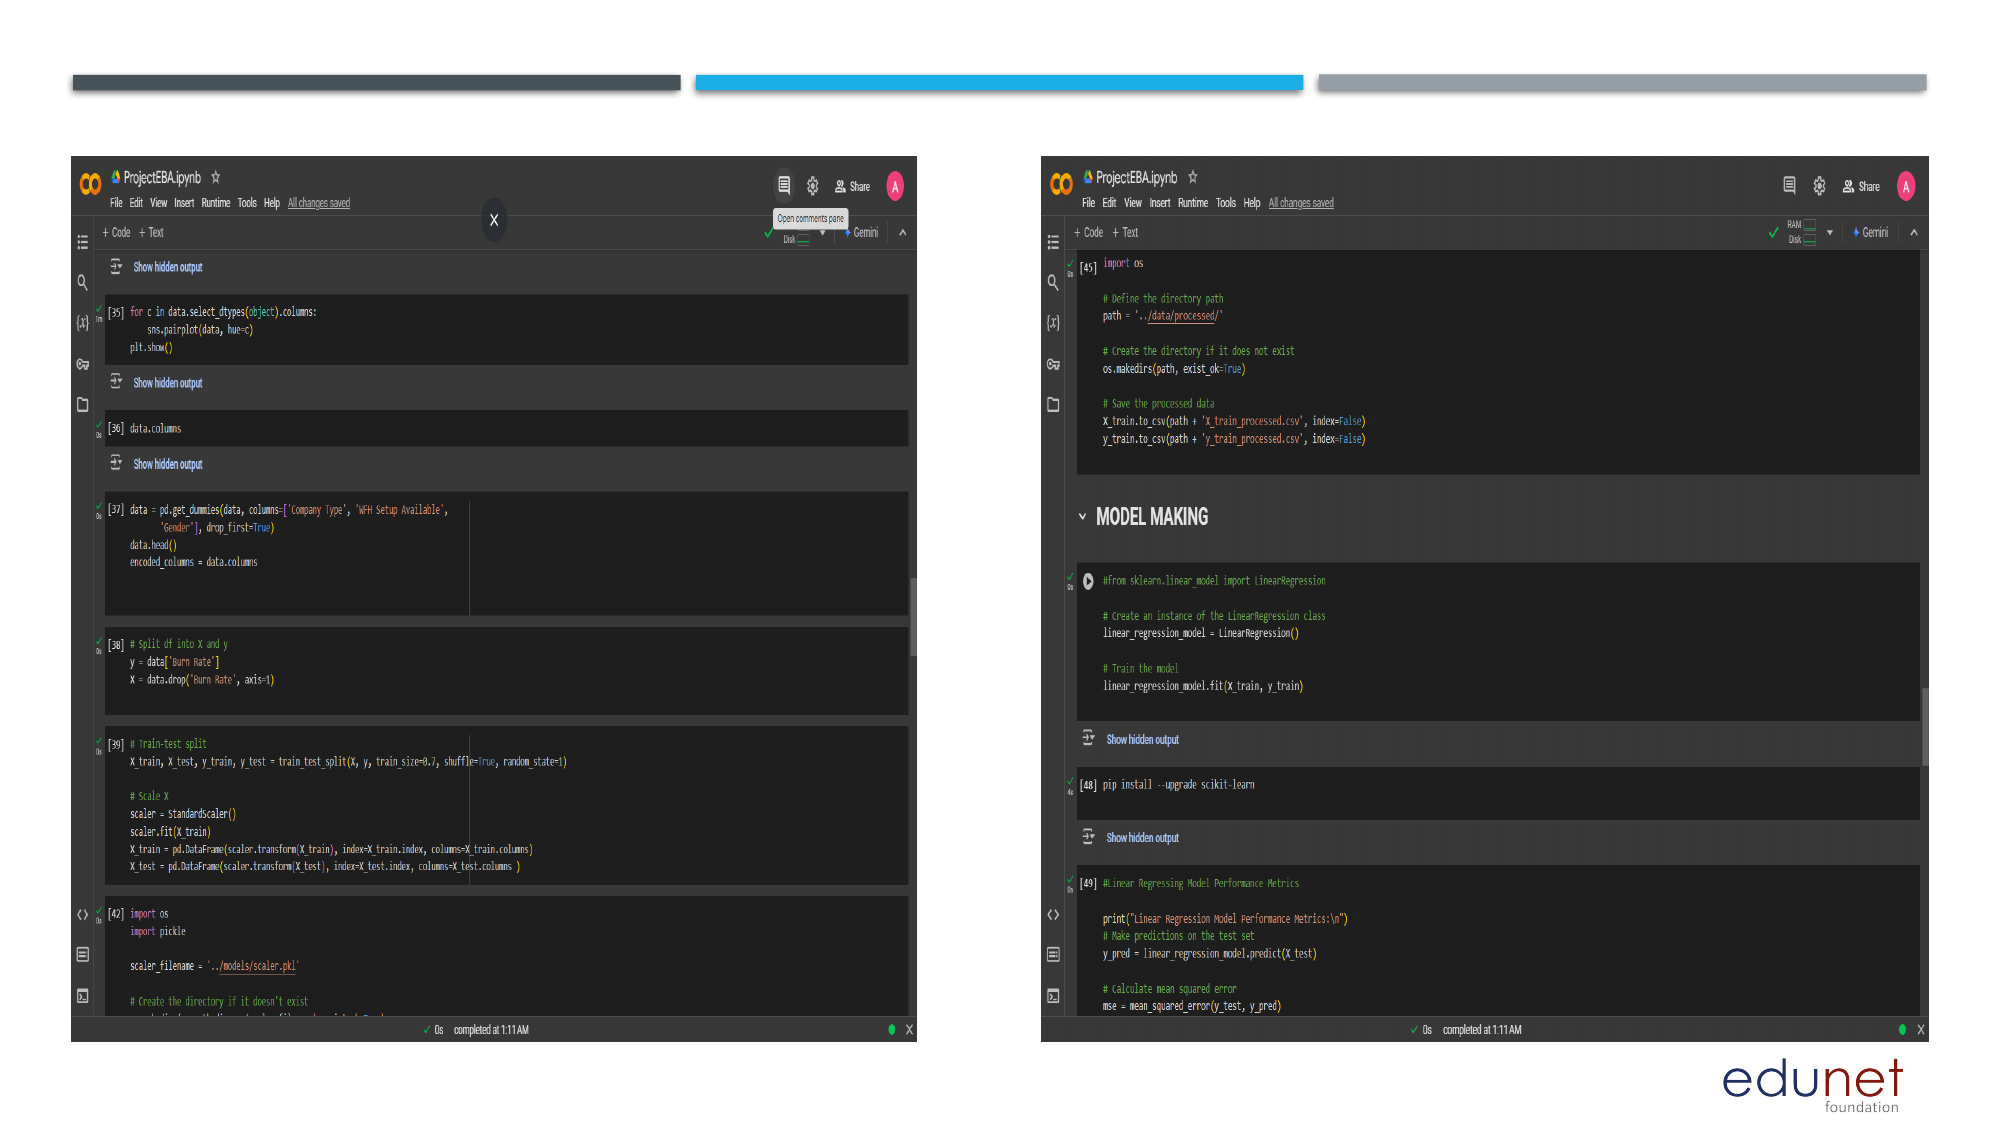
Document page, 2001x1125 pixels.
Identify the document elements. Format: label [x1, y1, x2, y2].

picture [1041, 156, 1930, 1043]
picture [1719, 1056, 1905, 1116]
picture [70, 156, 917, 1043]
